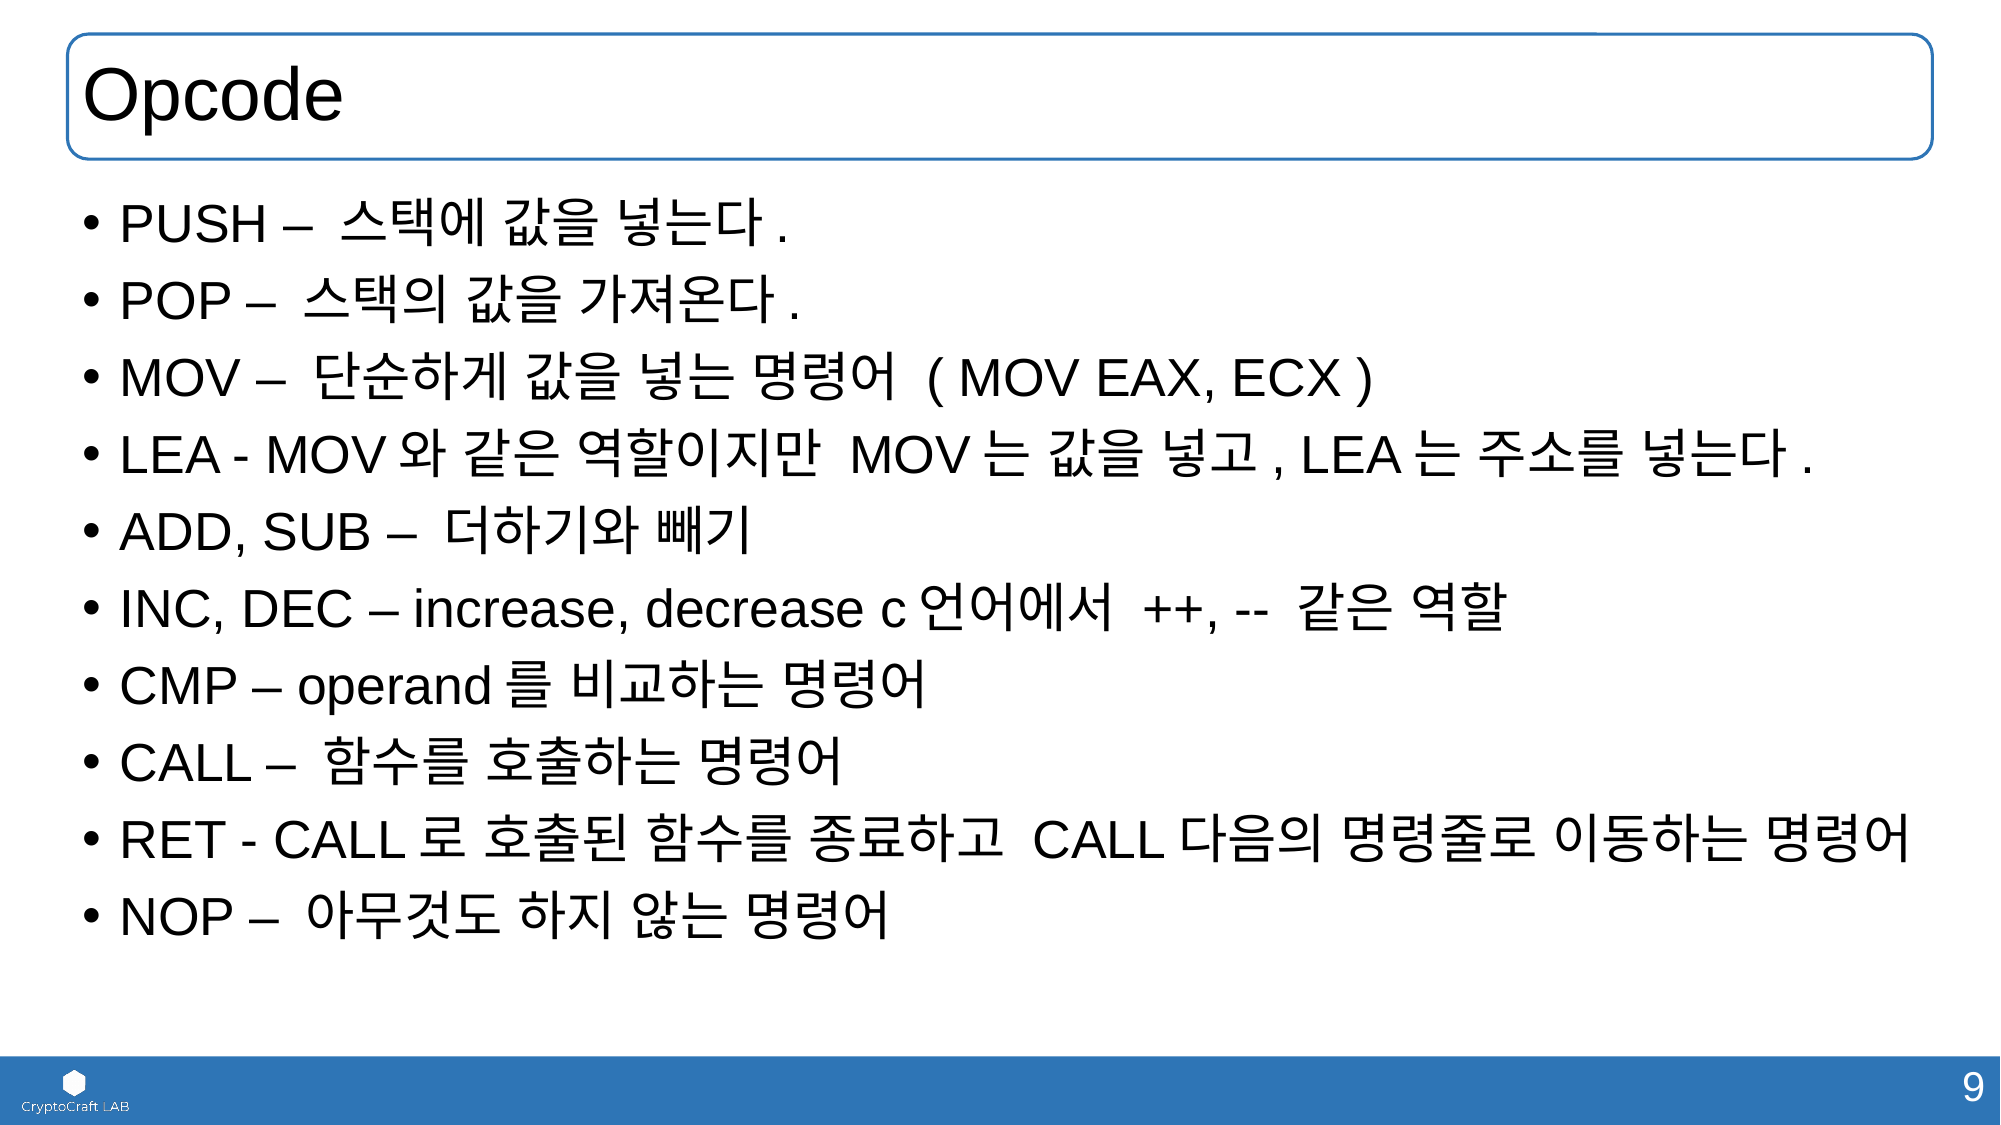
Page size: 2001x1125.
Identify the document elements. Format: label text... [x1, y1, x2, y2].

title Opcode [67, 34, 1933, 160]
picture [13, 1061, 138, 1123]
list PUSH – 스택에 값을 넣는다. POP – 스택의 값을 가져온다. MOV – 단순하게 값을 넣는 명령어 ( MOV EAX, ECX ) LEA - MOV와 같은 역할이지만 MOV는 값을 넣고, LEA는 주소를 넣는다. ADD, SUB – 더하기와 빼기 INC, DEC – increase, decrease c언어에서 ++, -- 같은 역할 CMP – operand를 비교하는 명령어 CALL – 함수를 호출하는 명령어 RET - CALL로 호출된 함수를 종료하고 CALL다음의 명령줄로 이동하는 명령어 NOP – 아무것도 하지 않는 명령어 [67, 189, 1933, 1019]
